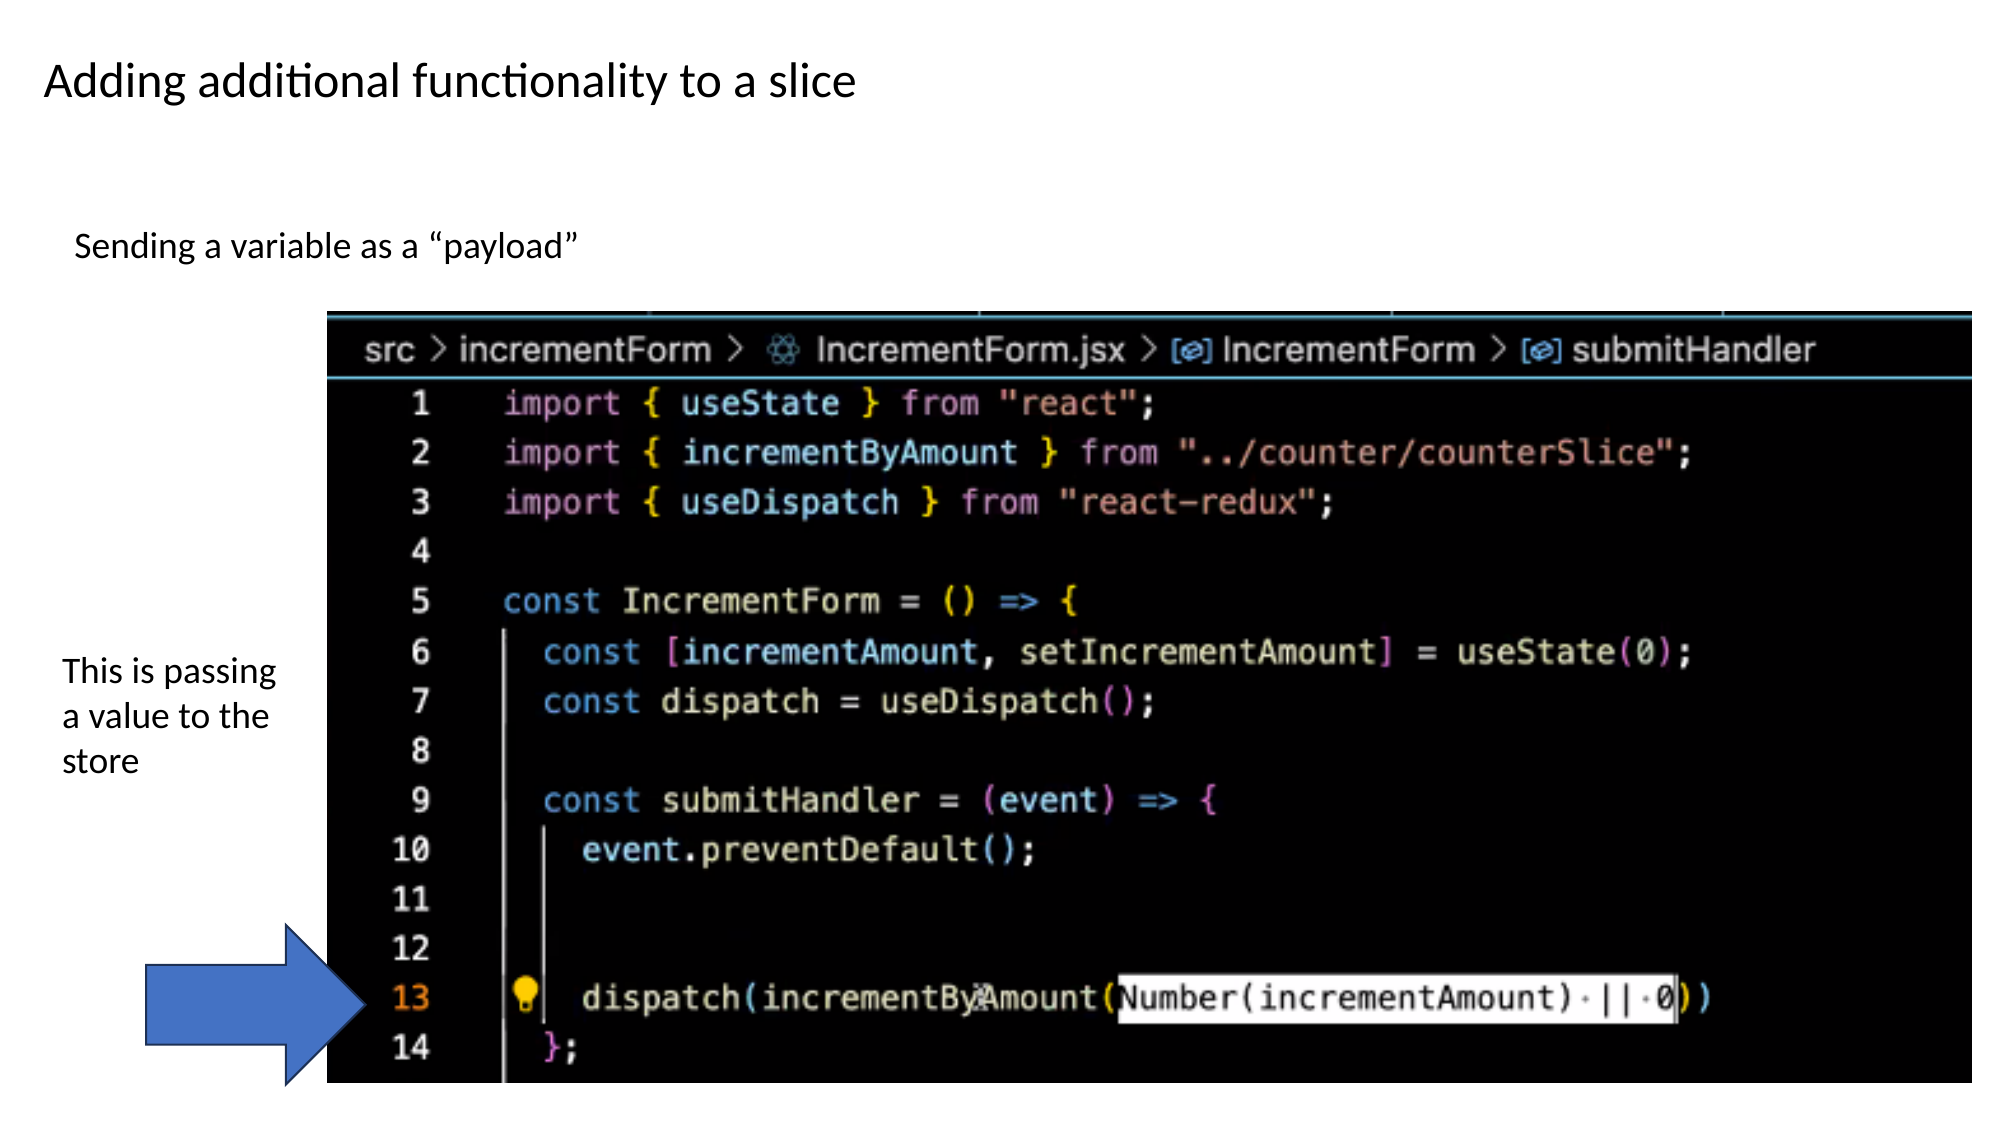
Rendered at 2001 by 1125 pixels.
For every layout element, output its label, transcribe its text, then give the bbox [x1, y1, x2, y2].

text_box [145, 922, 327, 1088]
picture [327, 311, 1972, 1083]
text_box This is passing a value to the store [47, 638, 309, 788]
text_box Sending a variable as a “payload” [59, 213, 595, 274]
text_box Adding additional functionality to a slice [28, 40, 952, 116]
